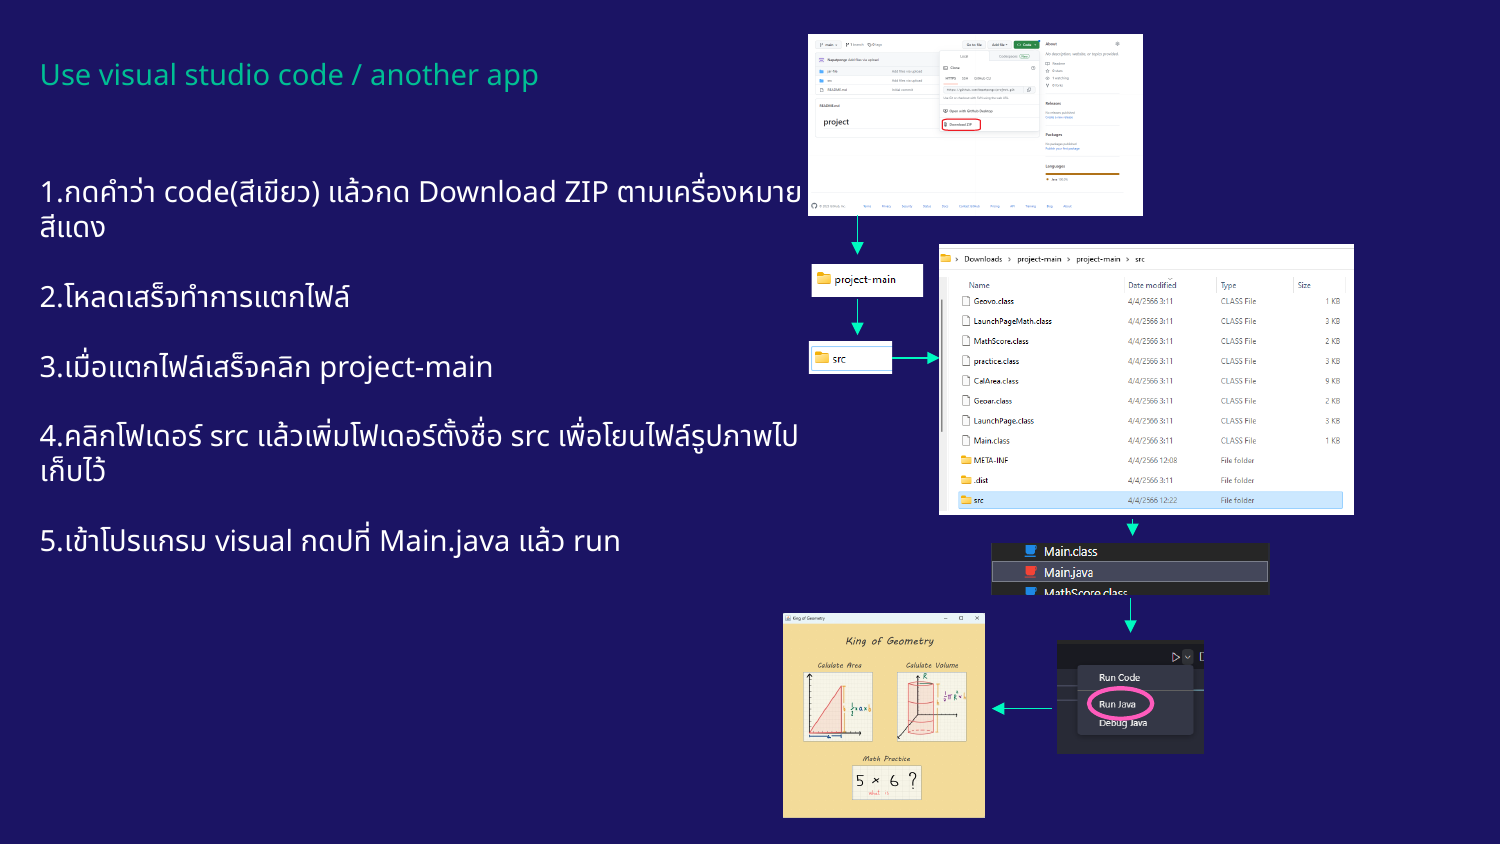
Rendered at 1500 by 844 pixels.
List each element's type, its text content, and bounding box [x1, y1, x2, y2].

picture [808, 341, 893, 375]
picture [1057, 640, 1204, 754]
text_box 1.กดคำว่า code(สีเขียว) แล้วกด Download ZIP ตามเครื่องหมายสีแดง 2.โหลดเสร็จทำการแตกไฟล์ 3.เมื่อแตกไฟล์เสร็จคลิก project-main 4.คลิกโฟเดอร์ src แล้วเพิ่มโฟเดอร์ตั้งชื่อ src เพื่อโยนไฟล์รูปภาพไปเก็บไว้ 5.เข้าโปรแกรม visual กดปที่ Main.java แล้ว run [24, 391, 834, 590]
picture [939, 244, 1354, 515]
picture [783, 613, 985, 819]
text_box Use visual studio code / another app [24, 41, 834, 391]
picture [811, 263, 924, 297]
picture [808, 33, 1144, 216]
picture [991, 543, 1270, 595]
